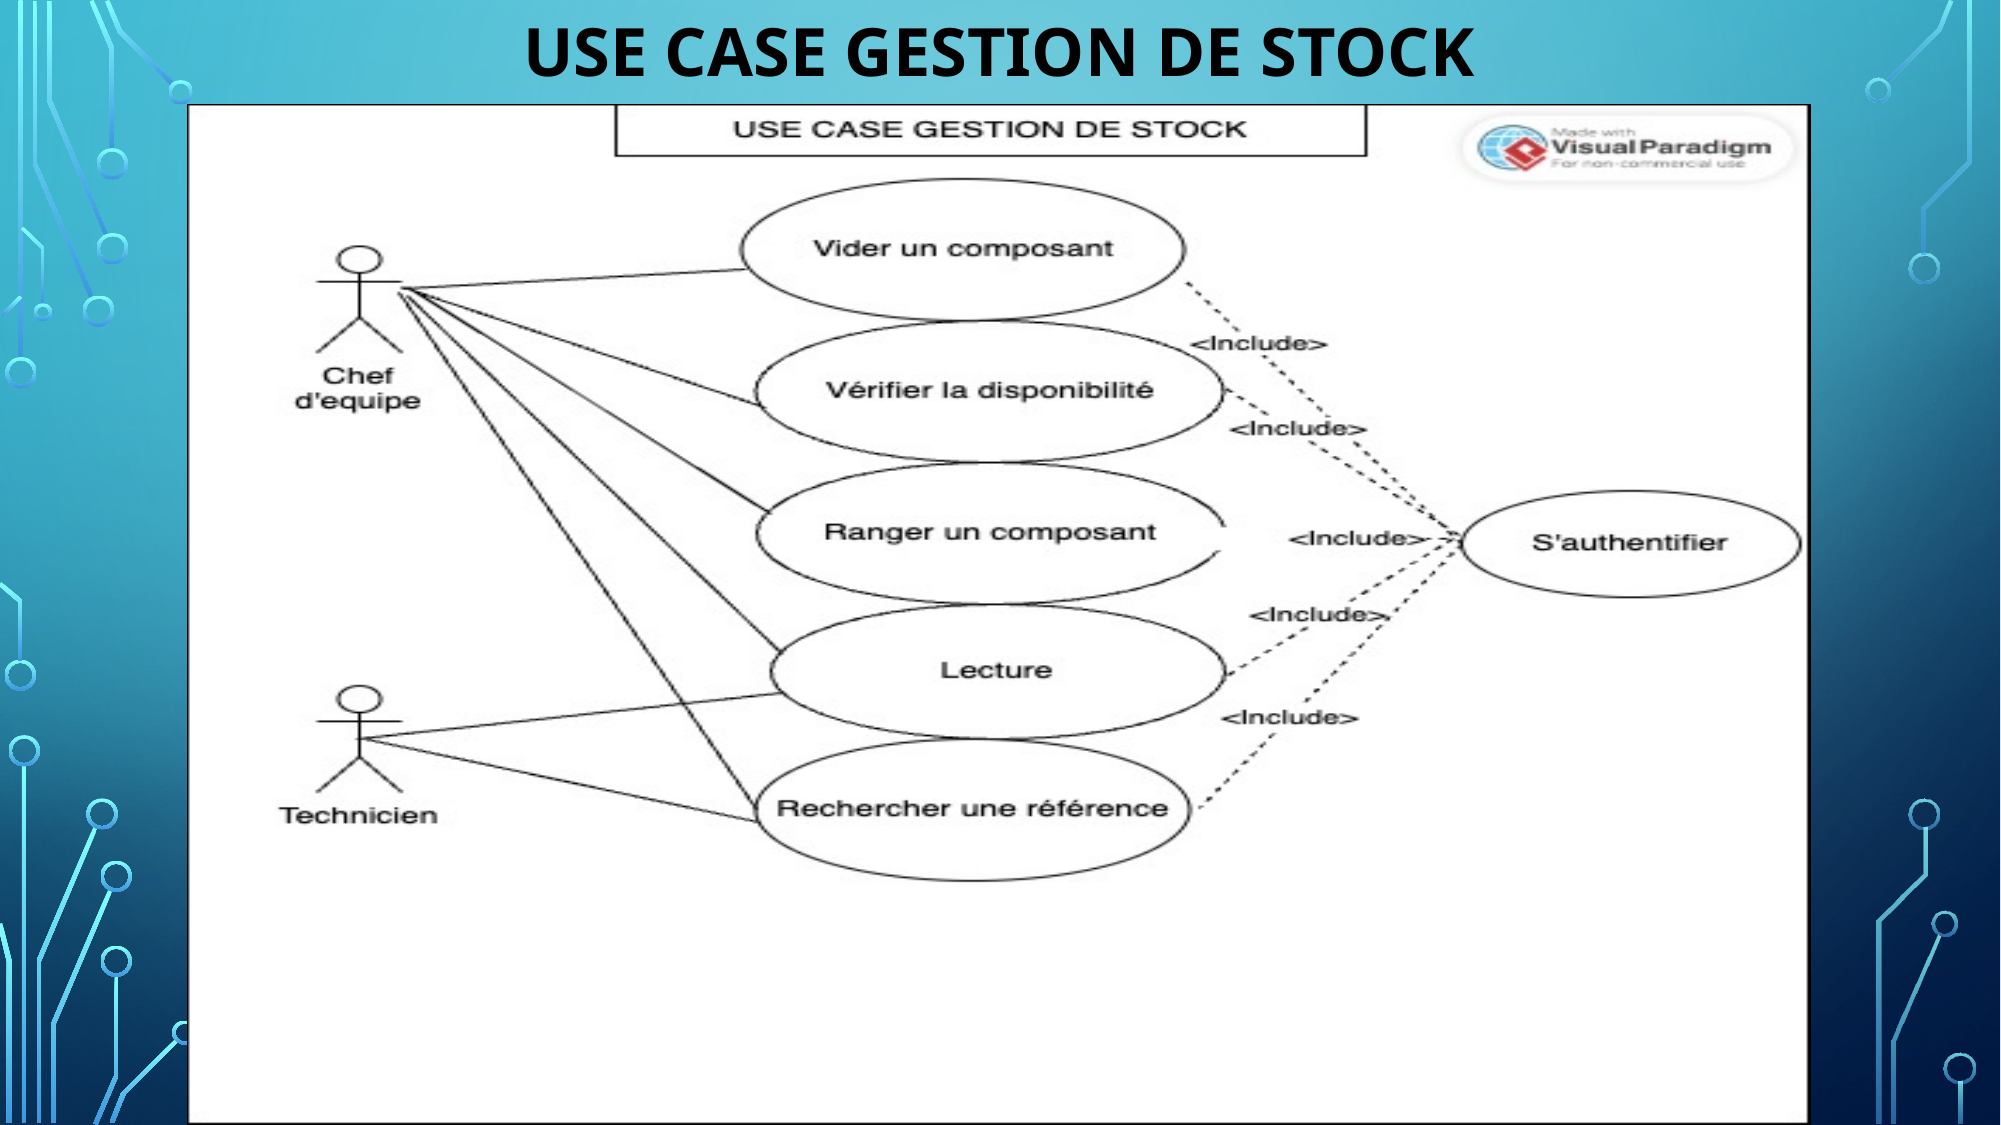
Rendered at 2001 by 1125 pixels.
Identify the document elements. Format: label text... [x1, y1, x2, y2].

title Use Case gestion de stock [187, 3, 1812, 107]
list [187, 104, 1811, 1125]
